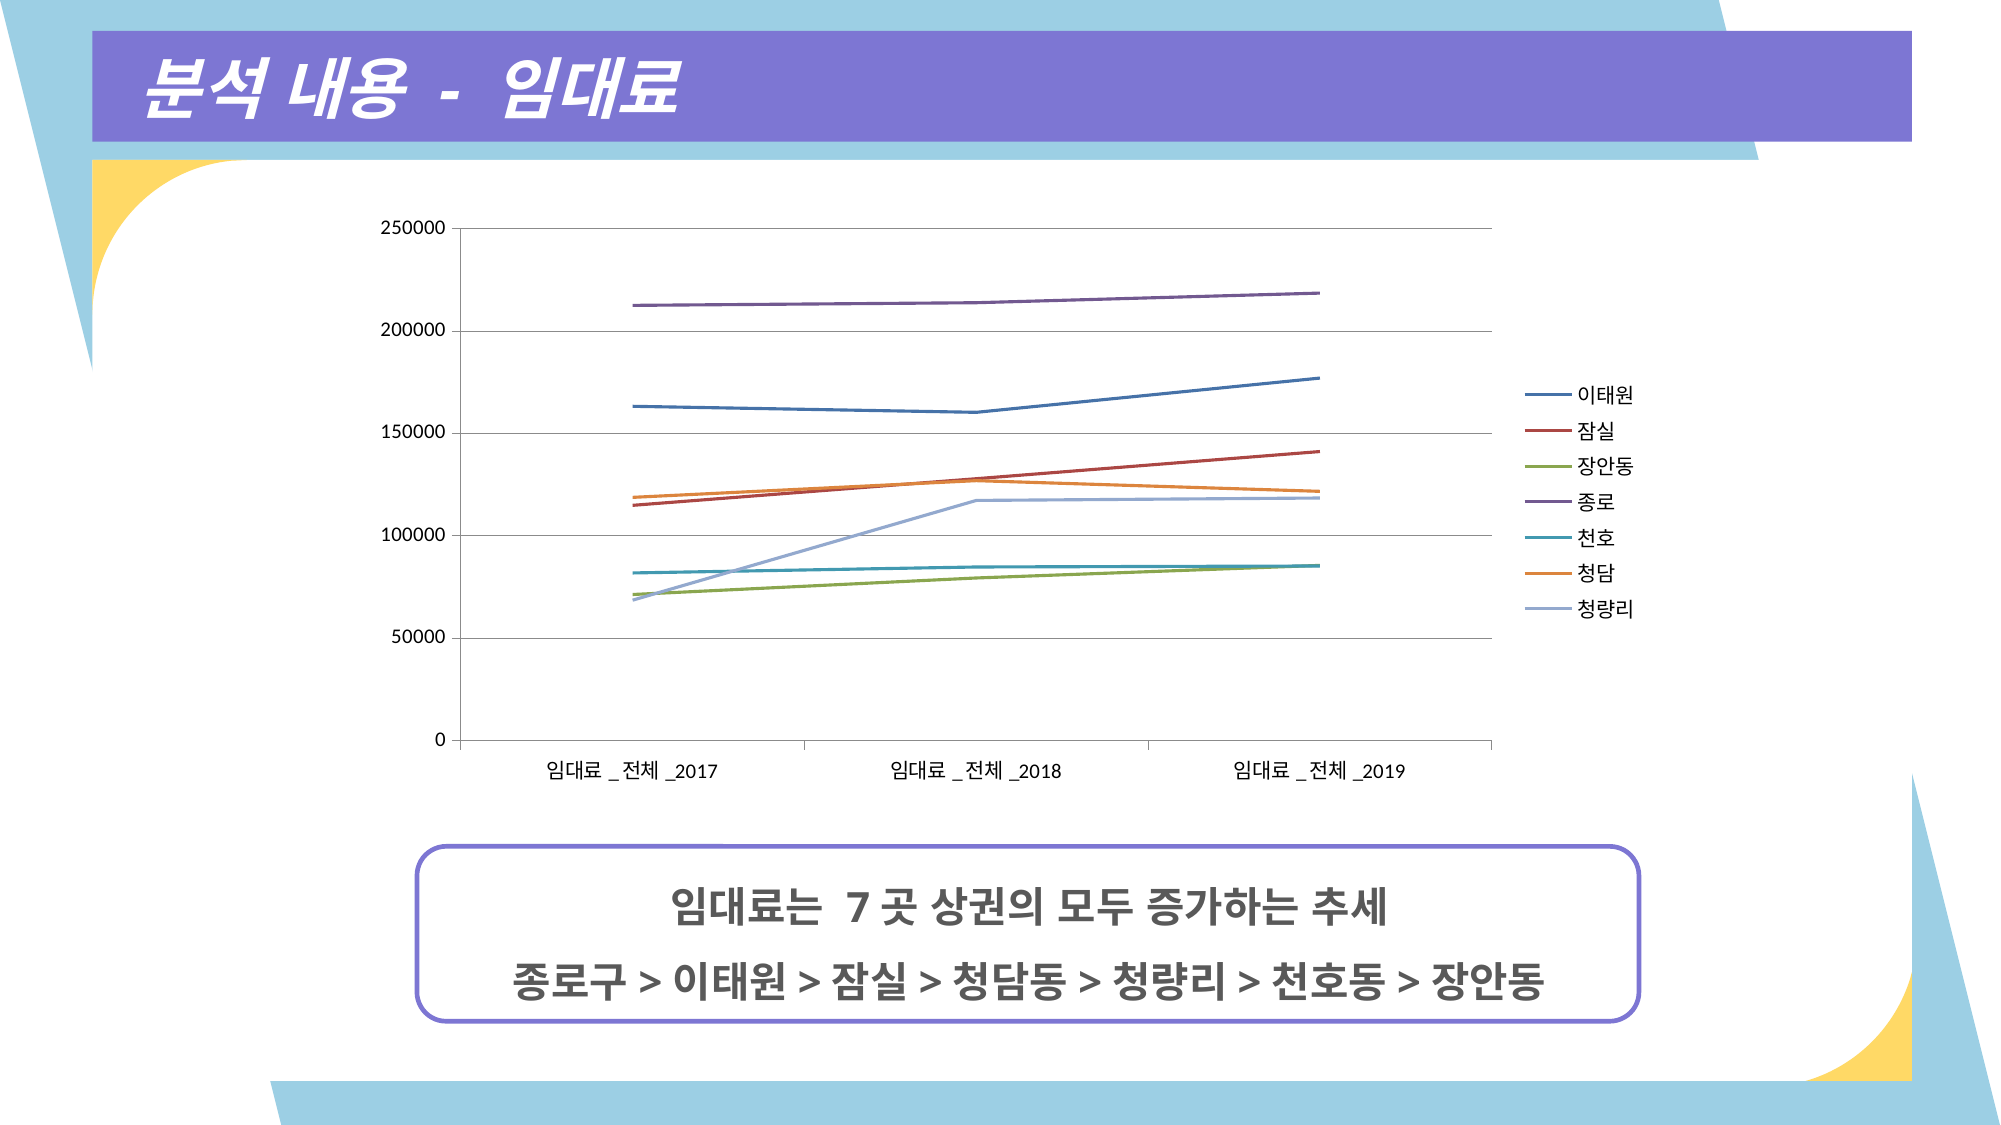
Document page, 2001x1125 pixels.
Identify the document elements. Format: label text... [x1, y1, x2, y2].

text_box [269, 768, 2000, 1125]
chart [354, 206, 1654, 798]
text_box 분석 내용 - 임대료 [91, 30, 1913, 143]
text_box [92, 159, 1912, 1081]
text_box [0, 0, 1760, 373]
